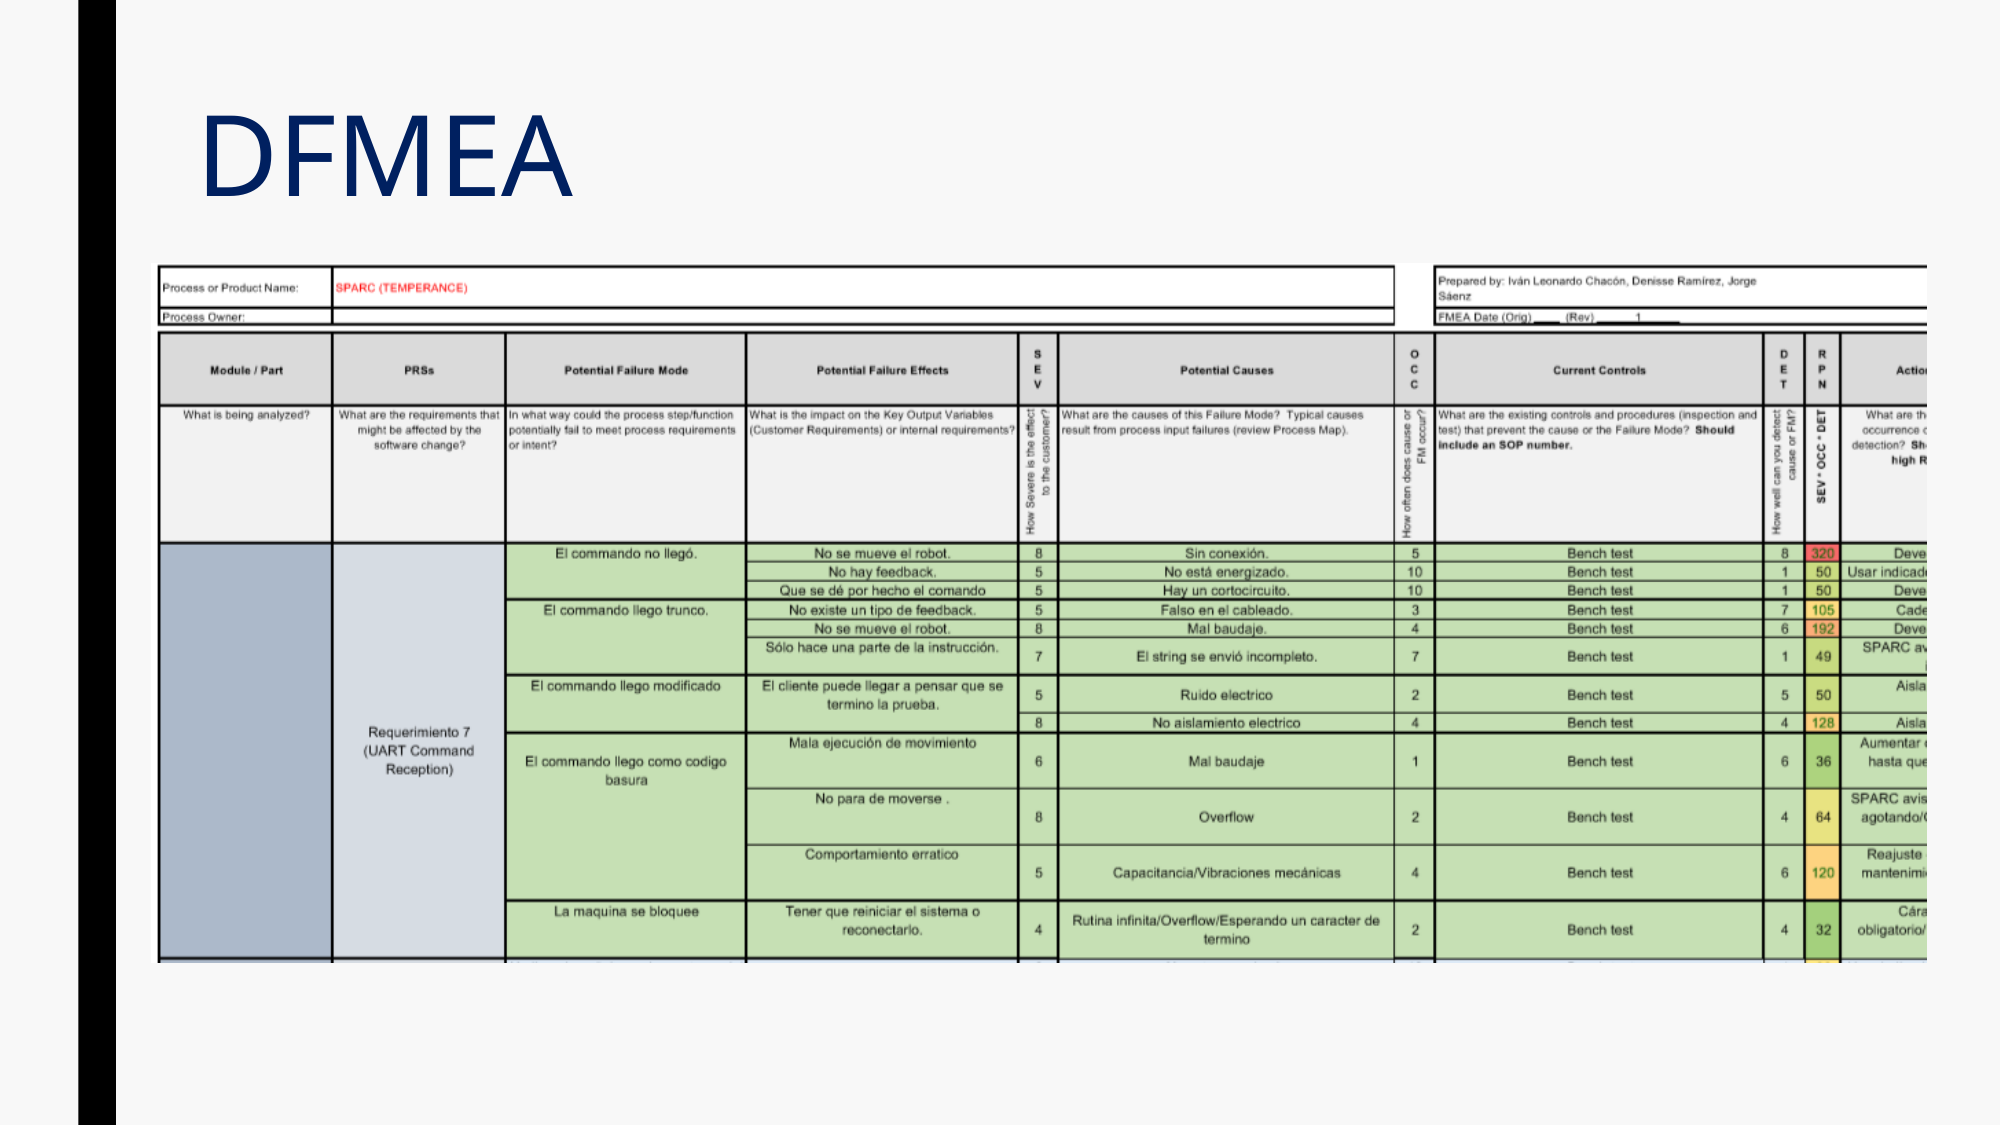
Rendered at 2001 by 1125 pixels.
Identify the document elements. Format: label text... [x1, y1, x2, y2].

title DFMEA [181, 92, 1757, 263]
picture [151, 263, 1927, 963]
